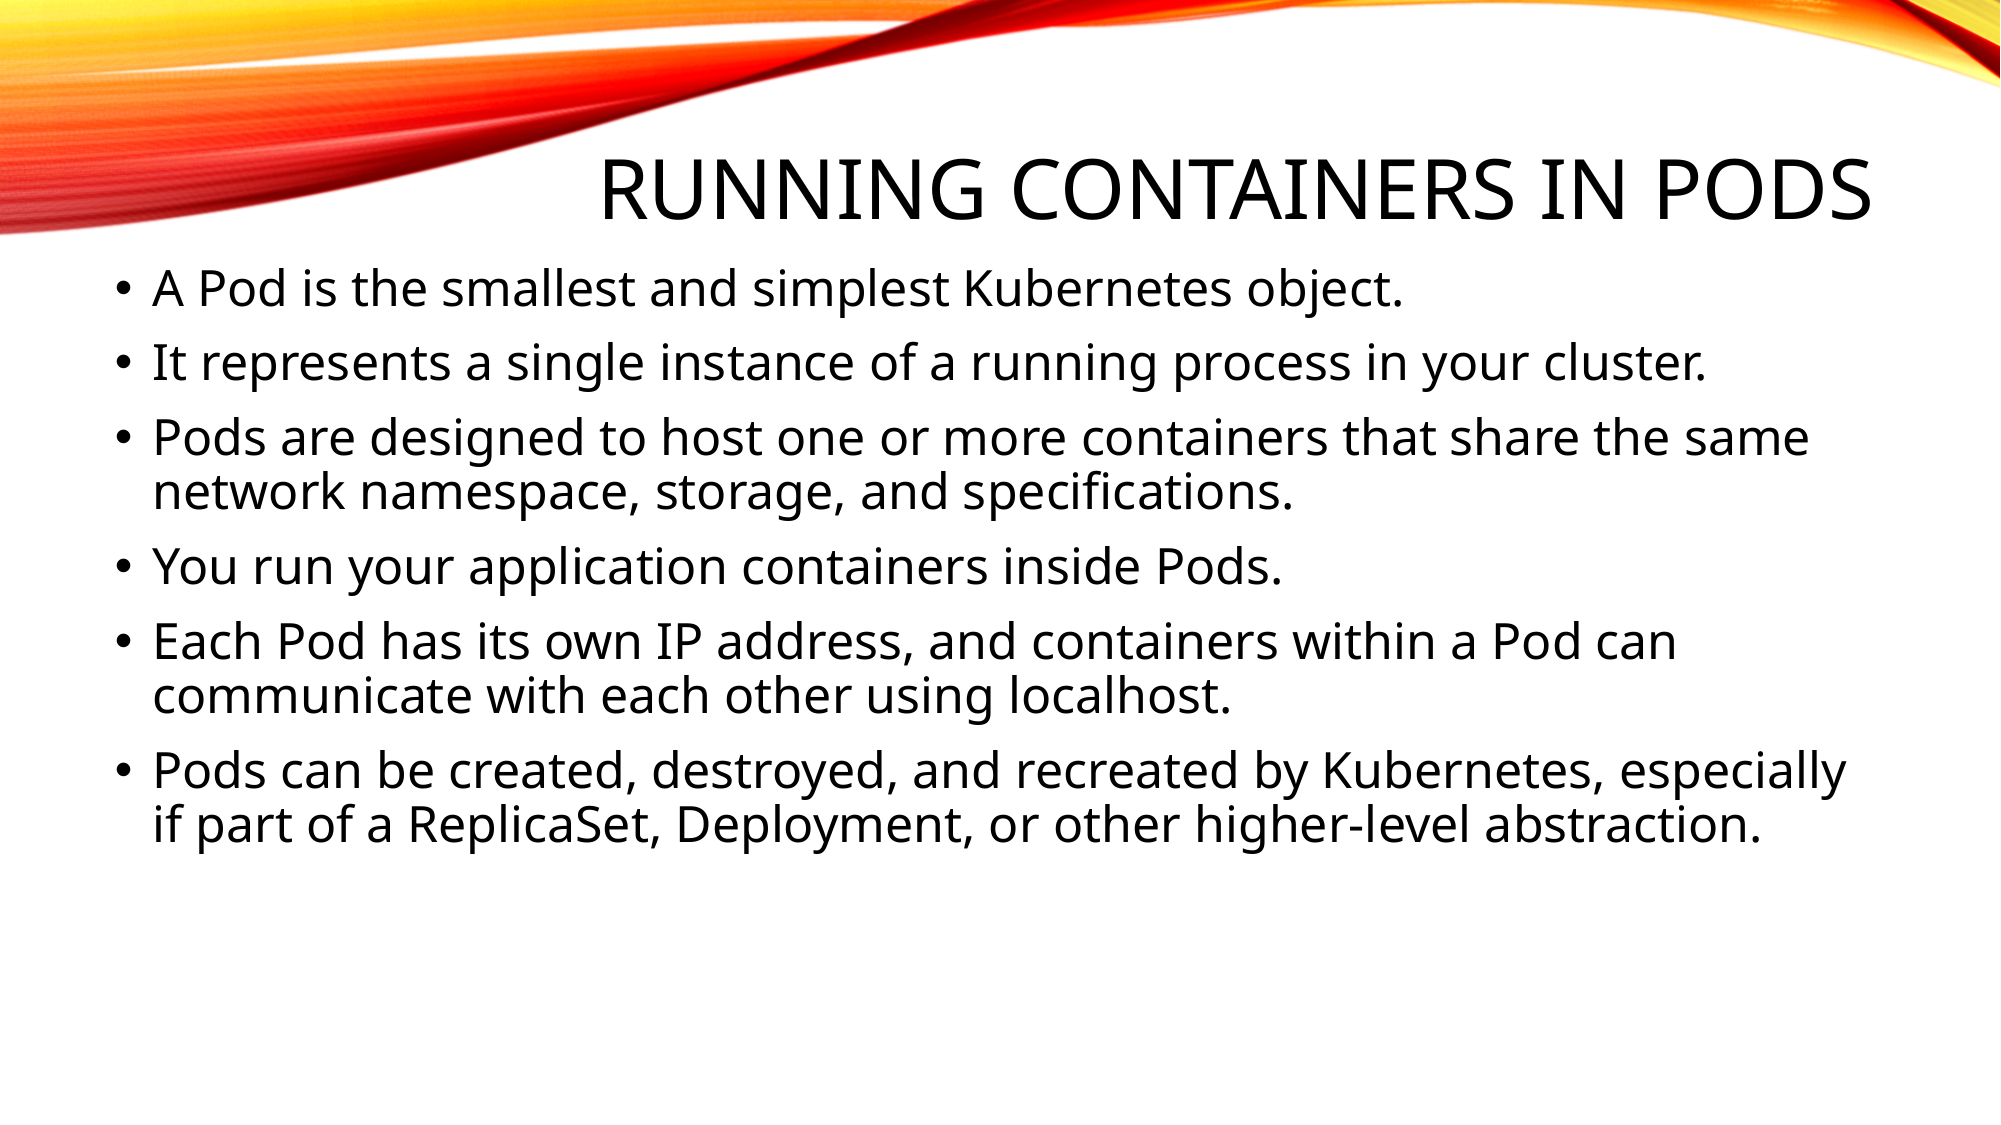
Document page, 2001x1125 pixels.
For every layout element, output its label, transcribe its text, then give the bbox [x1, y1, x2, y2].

list A Pod is the smallest and simplest Kubernetes object. It represents a single instance of a running process in your cluster. Pods are designed to host one or more containers that share the same network namespace, storage, and specifications. You run your application containers inside Pods. Each Pod has its own IP address, and containers within a Pod can communicate with each other using localhost. Pods can be created, destroyed, and recreated by Kubernetes, especially if part of a ReplicaSet, Deployment, or other higher-level abstraction. [99, 255, 1900, 1059]
title Running Containers in Pods [477, 86, 1890, 255]
picture [0, 0, 2000, 237]
